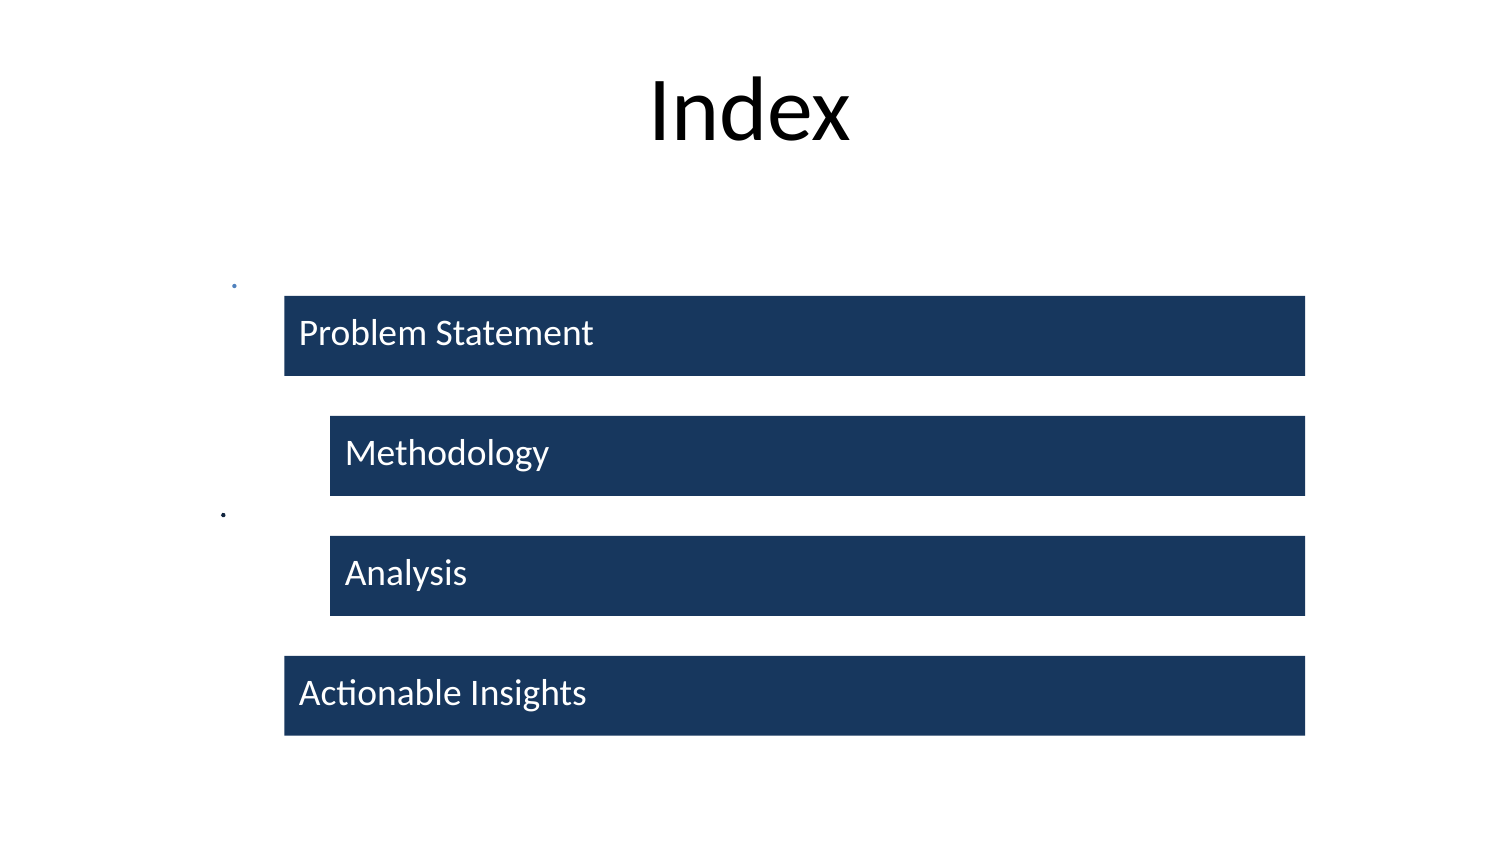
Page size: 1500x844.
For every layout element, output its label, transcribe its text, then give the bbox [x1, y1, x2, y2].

title Index [75, 33, 1425, 175]
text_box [218, 220, 1306, 741]
